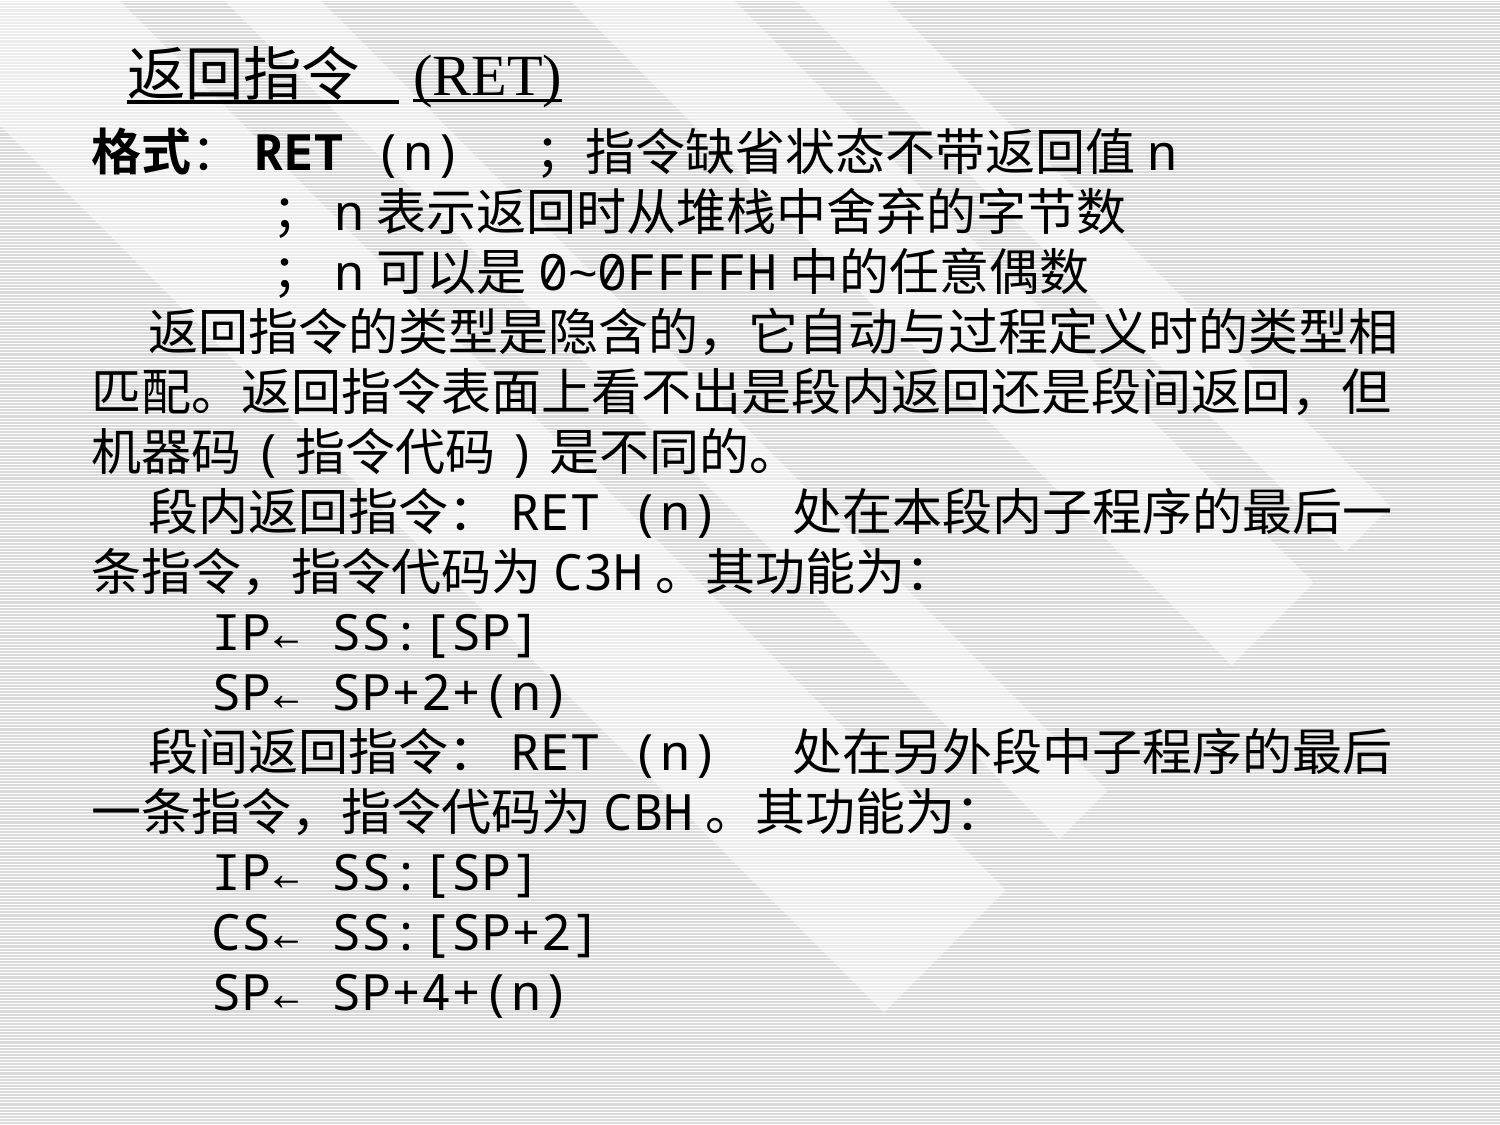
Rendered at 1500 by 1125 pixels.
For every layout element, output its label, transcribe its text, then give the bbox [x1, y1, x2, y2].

text_box 返回指令 (RET) [112, 30, 1436, 114]
text_box 格式：RET (n) ；指令缺省状态不带返回值n ；n表示返回时从堆栈中舍弃的字节数 ；n可以是0~0FFFFH中的任意偶数 返回指令的类型是隐含的，它自动与过程定义时的类型相匹配。返回指令表面上看不出是段内返回还是段间返回，但机器码(指令代码)是不同的。 段内返回指令：RET (n) 处在本段内子程序的最后一条指令，指令代码为C3H。其功能为： IP← SS:[SP] SP← SP+2+(n) 段间返回指令：RET (n) 处在另外段中子程序的最后一条指令，指令代码为CBH。其功能为： IP← SS:[SP] CS← SS:[SP+2] SP← SP+4+(n) [76, 113, 1424, 1029]
